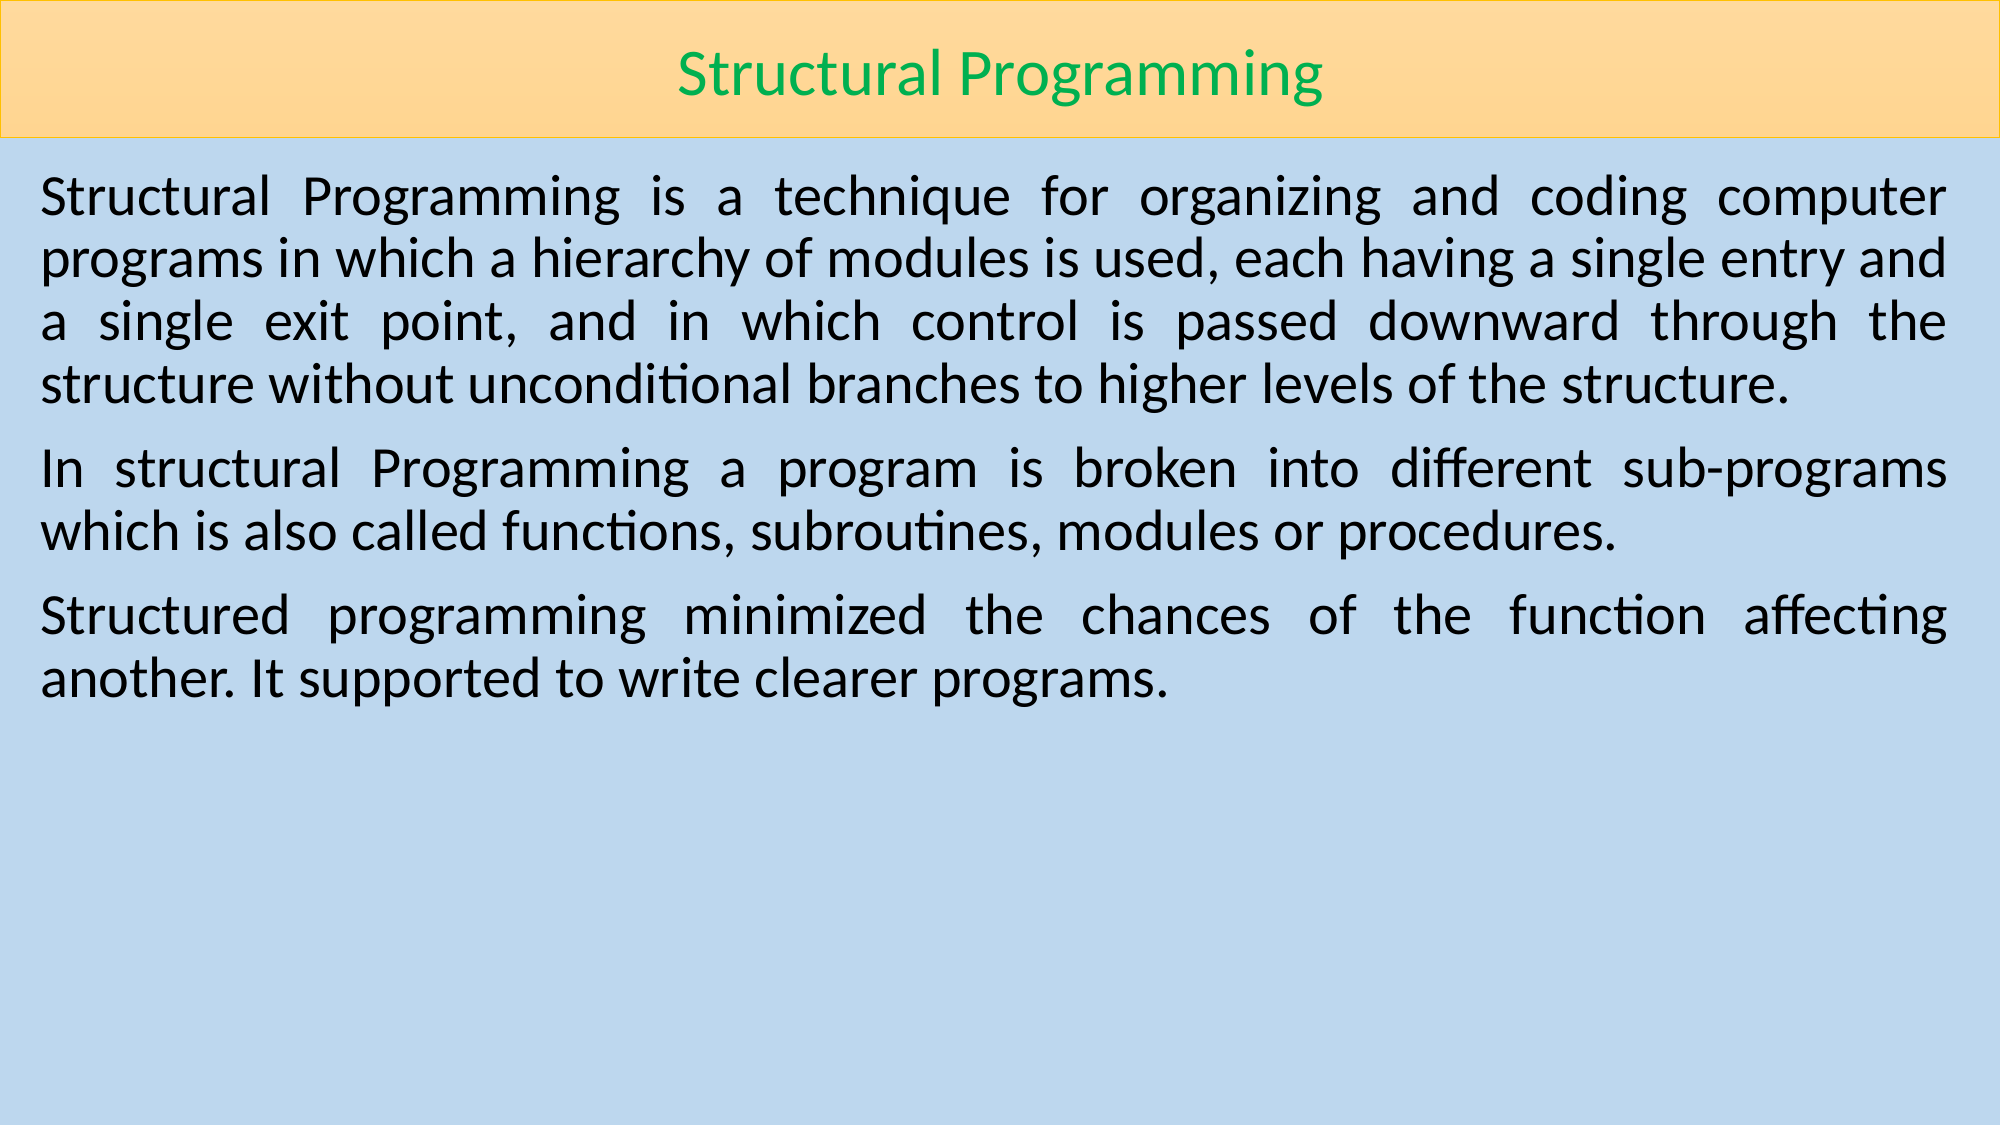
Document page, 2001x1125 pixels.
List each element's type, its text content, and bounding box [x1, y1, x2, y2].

title Structural Programming [0, 0, 2000, 138]
list Structural Programming is a technique for organizing and coding computer programs in which a hierarchy of modules is used, each having a single entry and a single exit point, and in which control is passed downward through the structure without unconditional branches to higher levels of the structure. In structural Programming a program is broken into different sub-programs which is also called functions, subroutines, modules or procedures. Structured programming minimized the chances of the function affecting another. It supported to write clearer programs. [25, 157, 1965, 1076]
